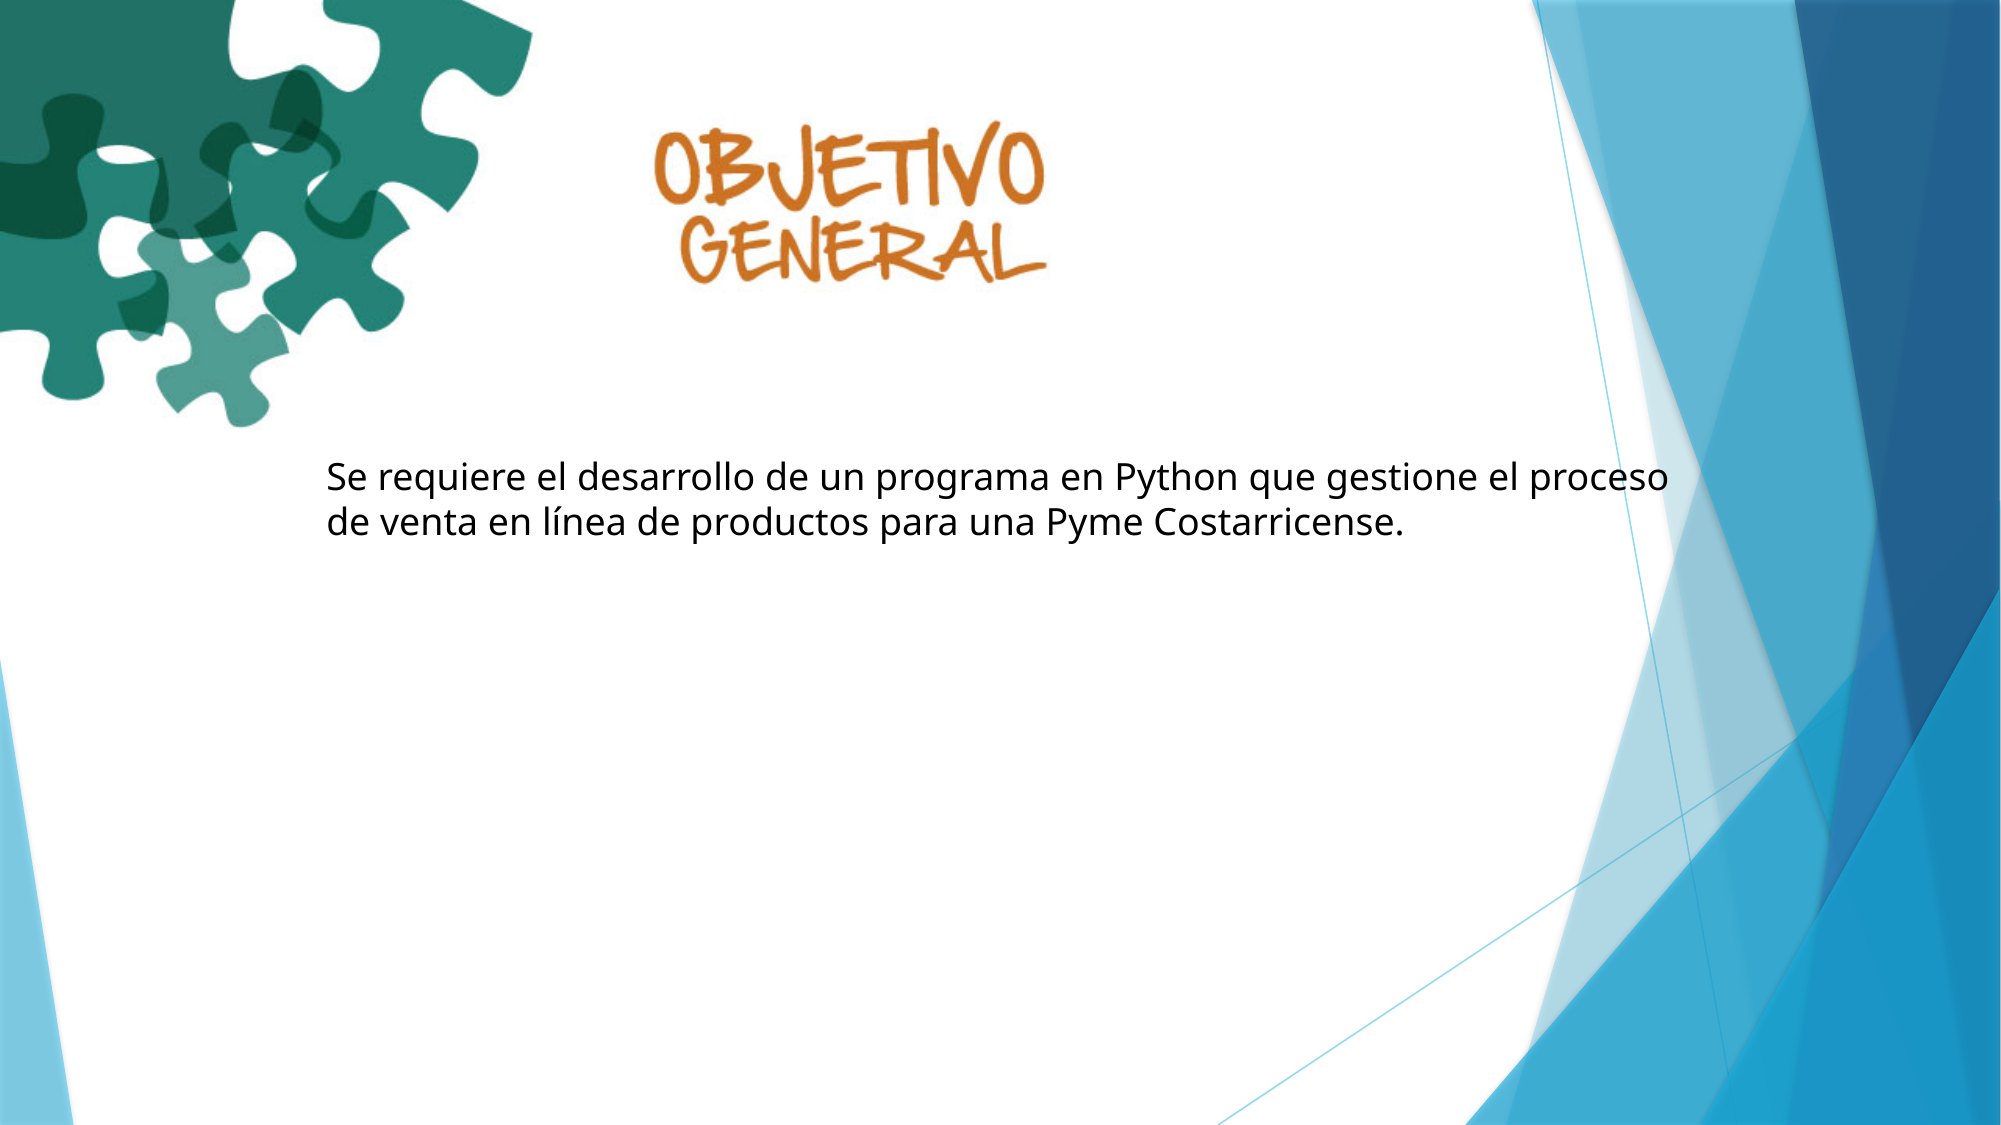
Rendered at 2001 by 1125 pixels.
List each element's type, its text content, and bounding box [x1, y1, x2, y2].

picture [0, 0, 1242, 447]
text_box Se requiere el desarrollo de un programa en Python que gestione el proceso de venta en línea de productos para una Pyme Costarricense. [311, 445, 1702, 551]
